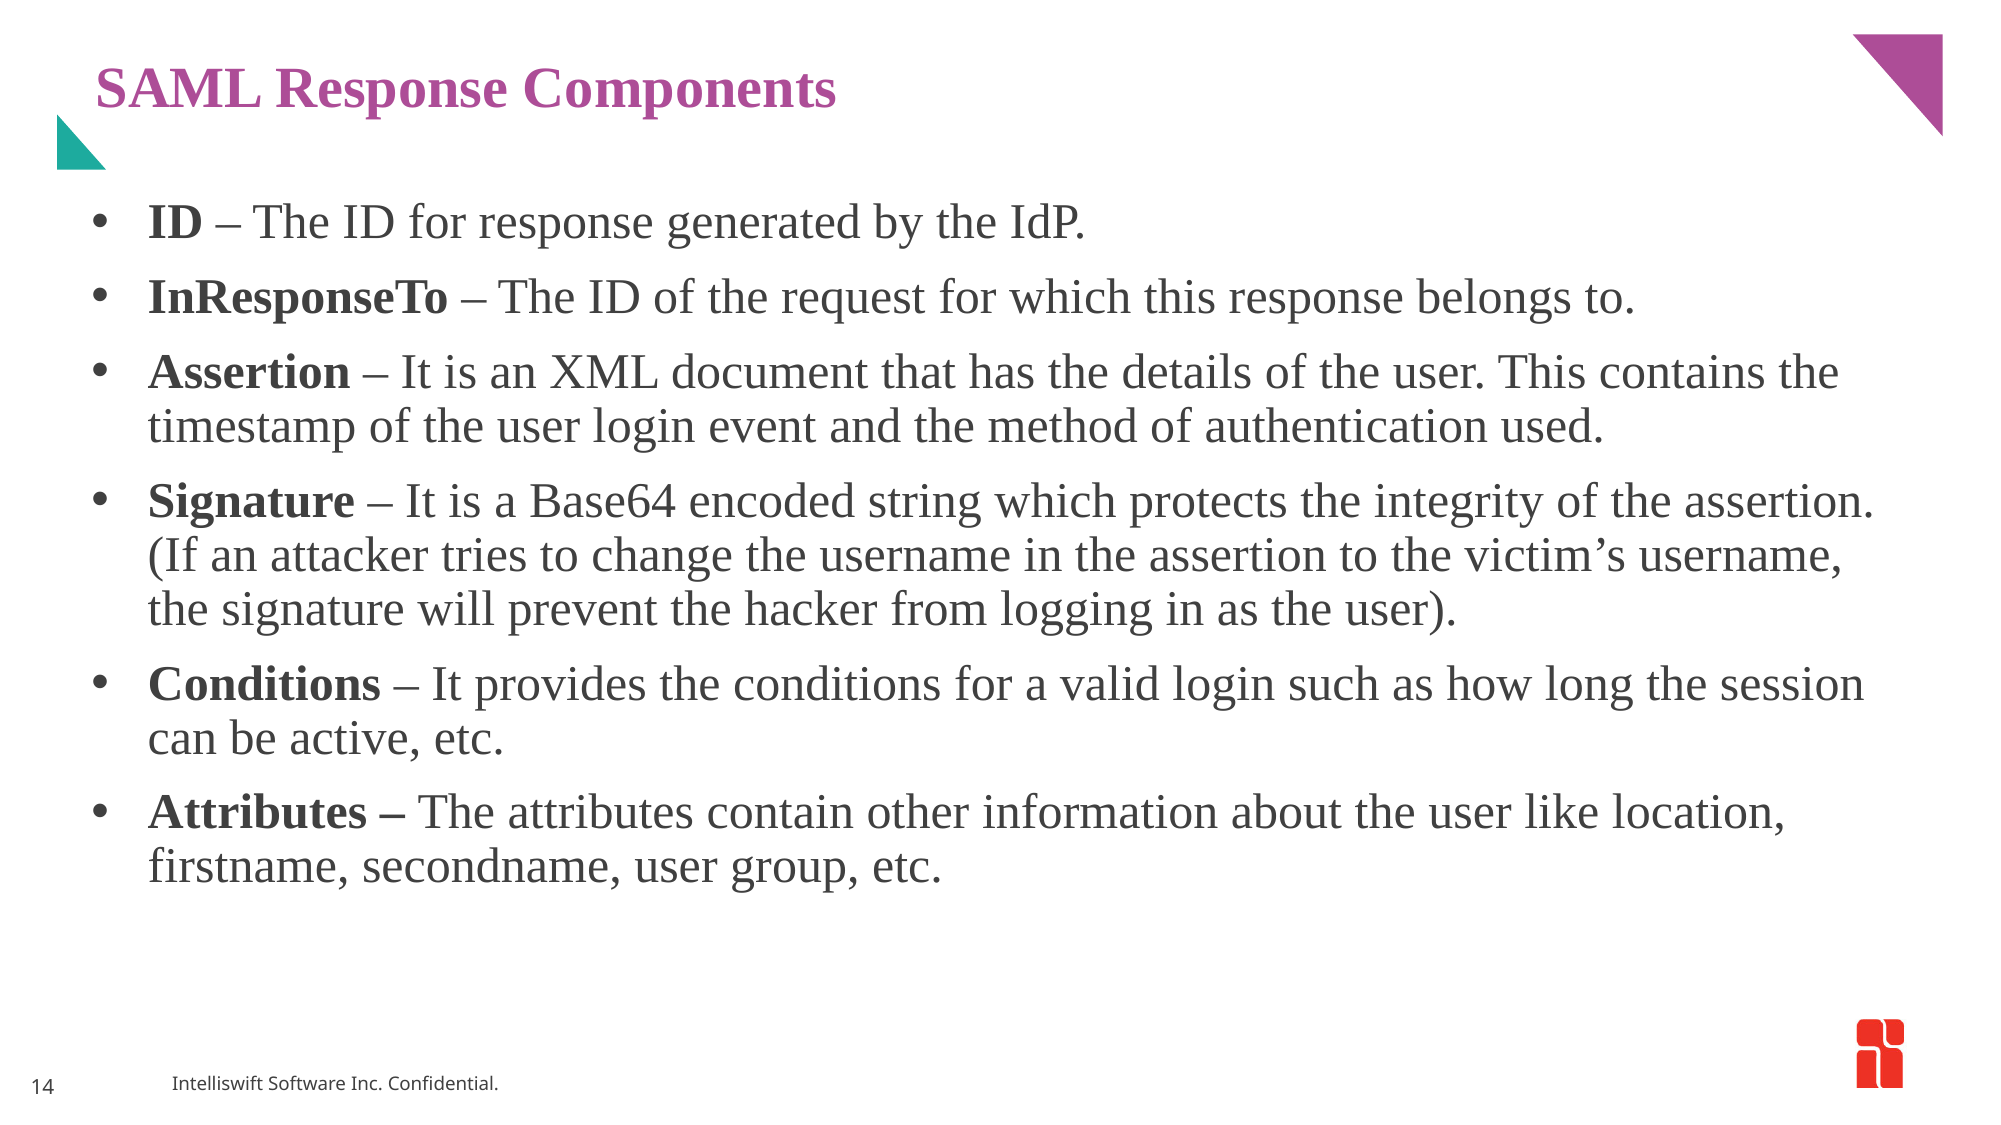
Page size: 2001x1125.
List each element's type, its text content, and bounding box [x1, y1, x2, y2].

title SAML Response Components [95, 56, 1898, 121]
list ID – The ID for response generated by the IdP. InResponseTo – The ID of the request for which this response belongs to. Assertion – It is an XML document that has the details of the user. This contains the timestamp of the user login event and the method of authentication used. Signature – It is a Base64 encoded string which protects the integrity of the assertion. (If an attacker tries to change the username in the assertion to the victim’s username, the signature will prevent the hacker from logging in as the user). Conditions – It provides the conditions for a valid login such as how long the session can be active, etc. Attributes – The attributes contain other information about the user like location, firstname, secondname, user group, etc. [91, 195, 1898, 984]
picture [1845, 1007, 1915, 1096]
